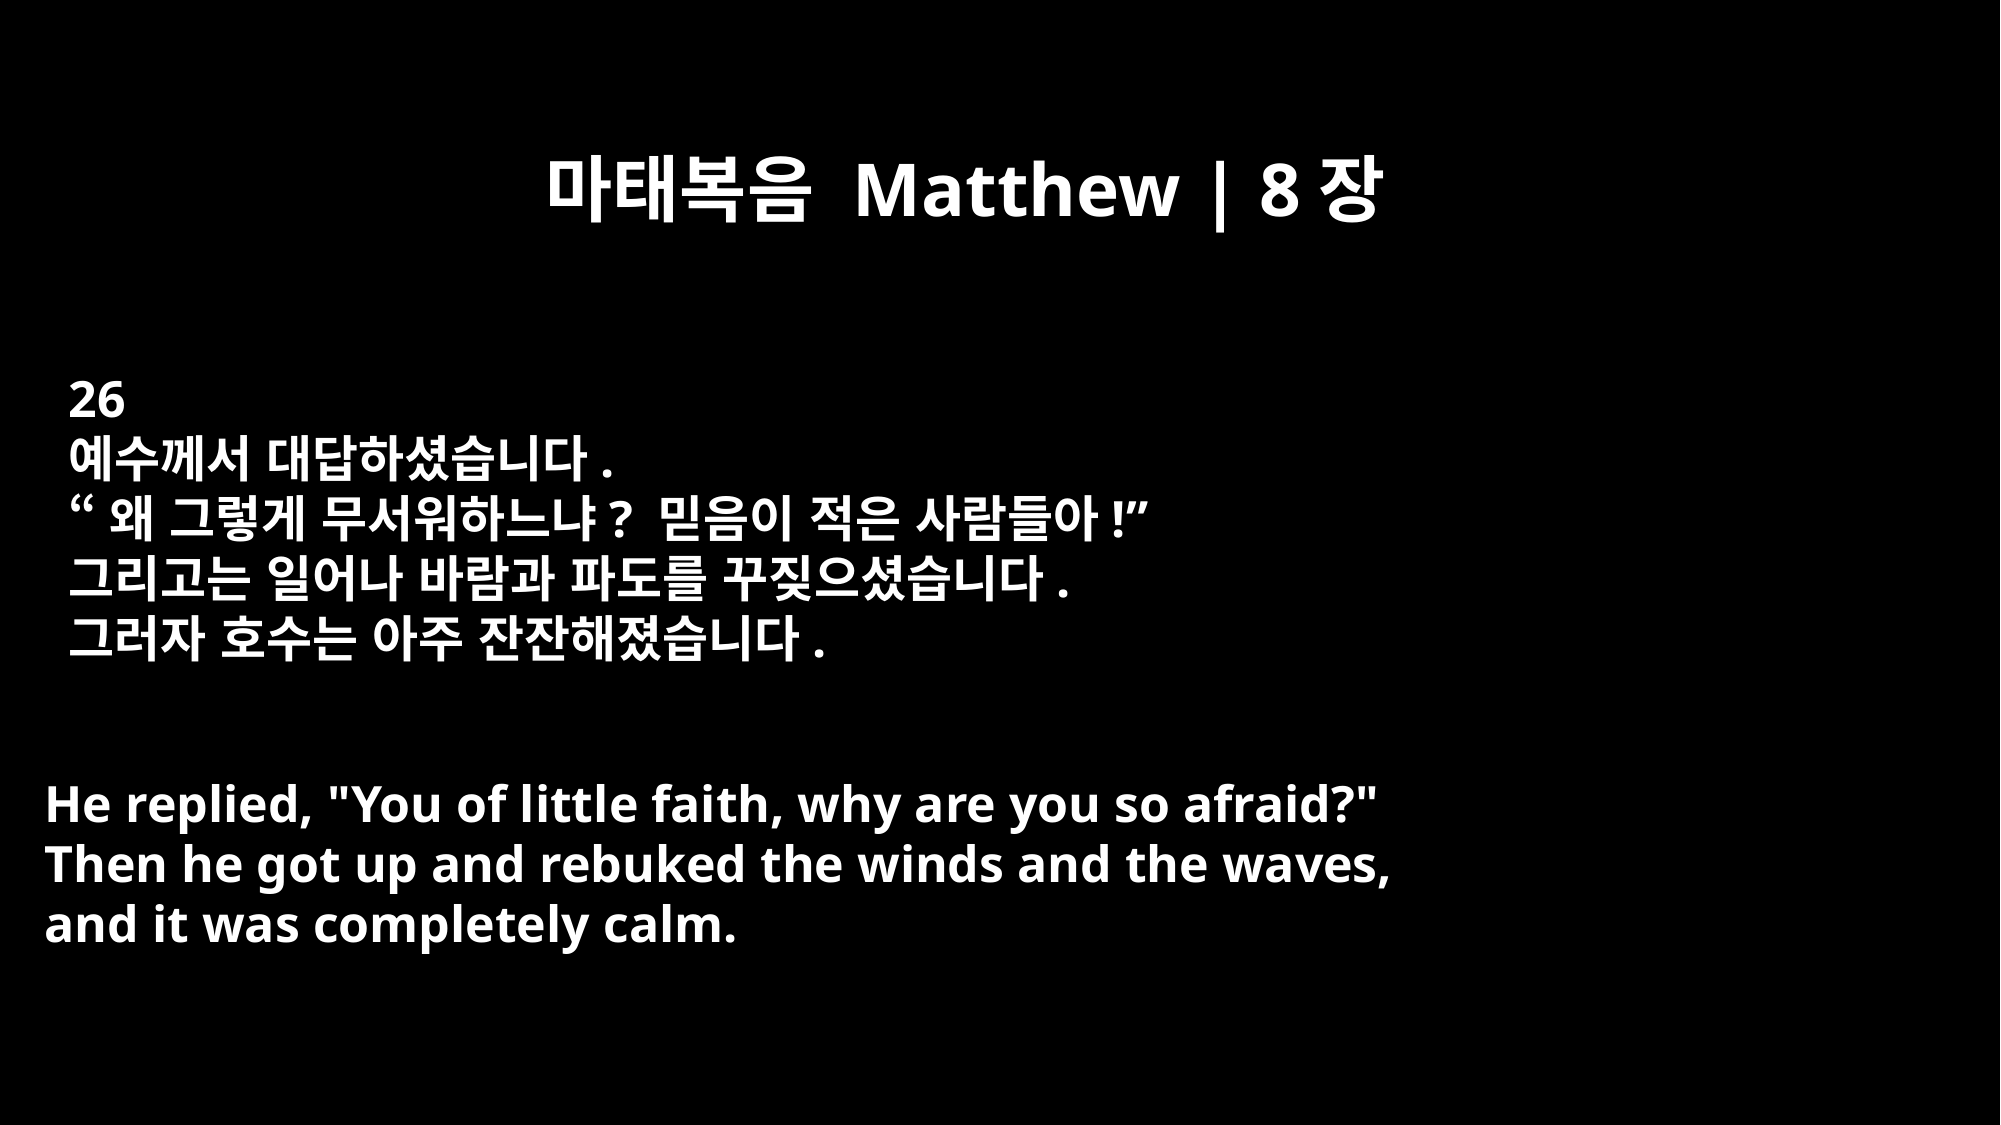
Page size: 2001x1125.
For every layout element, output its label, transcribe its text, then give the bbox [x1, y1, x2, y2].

text_box He replied, "You of little faith, why are you so afraid?" Then he got up and rebuked the winds and the waves, and it was completely calm. [29, 764, 1408, 960]
text_box 마태복음 Matthew | 8장 [530, 136, 1401, 239]
text_box 26 예수께서 대답하셨습니다. “왜 그렇게 무서워하느냐? 믿음이 적은 사람들아!” 그리고는 일어나 바람과 파도를 꾸짖으셨습니다. 그러자 호수는 아주 잔잔해졌습니다. [53, 359, 1164, 675]
